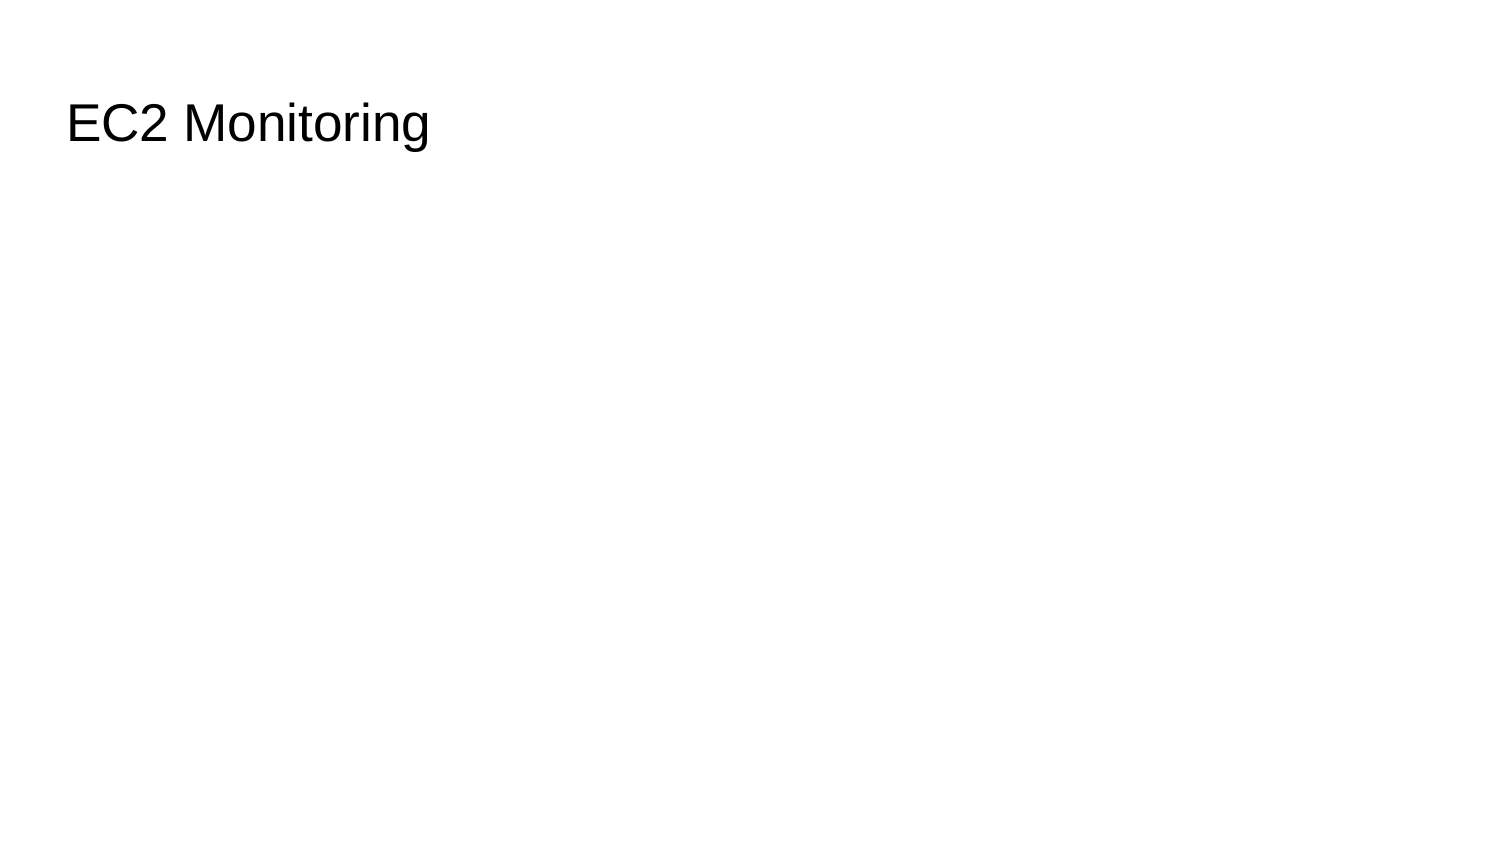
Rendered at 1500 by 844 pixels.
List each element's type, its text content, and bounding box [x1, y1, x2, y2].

title EC2 Monitoring [51, 72, 1449, 167]
